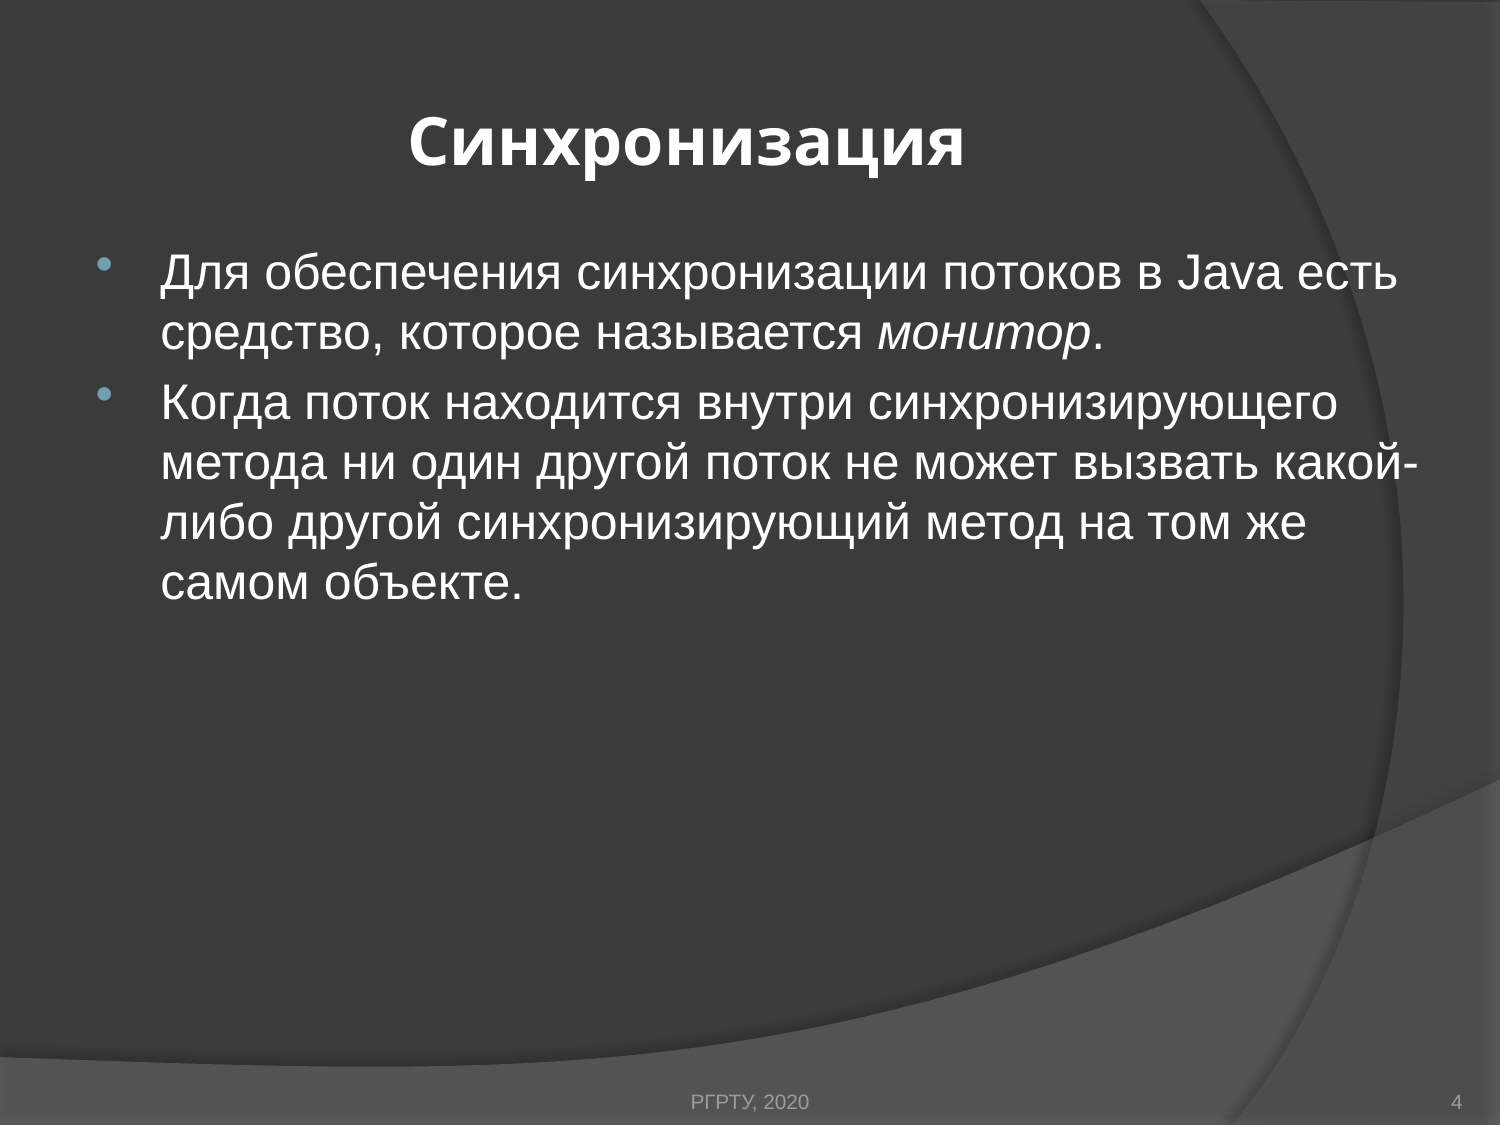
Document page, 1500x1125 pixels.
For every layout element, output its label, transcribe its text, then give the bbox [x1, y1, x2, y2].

list Для обеспечения синхронизации потоков в Java есть средство, которое называется монитор. Когда поток находится внутри синхронизирующего метода ни один другой поток не может вызвать какой-либо другой синхронизирующий метод на том же самом объекте. [76, 231, 1447, 1035]
title Синхронизация [75, 45, 1300, 233]
footer РГРТУ, 2020 [512, 1053, 988, 1114]
slide_number 4 [1337, 1053, 1463, 1114]
